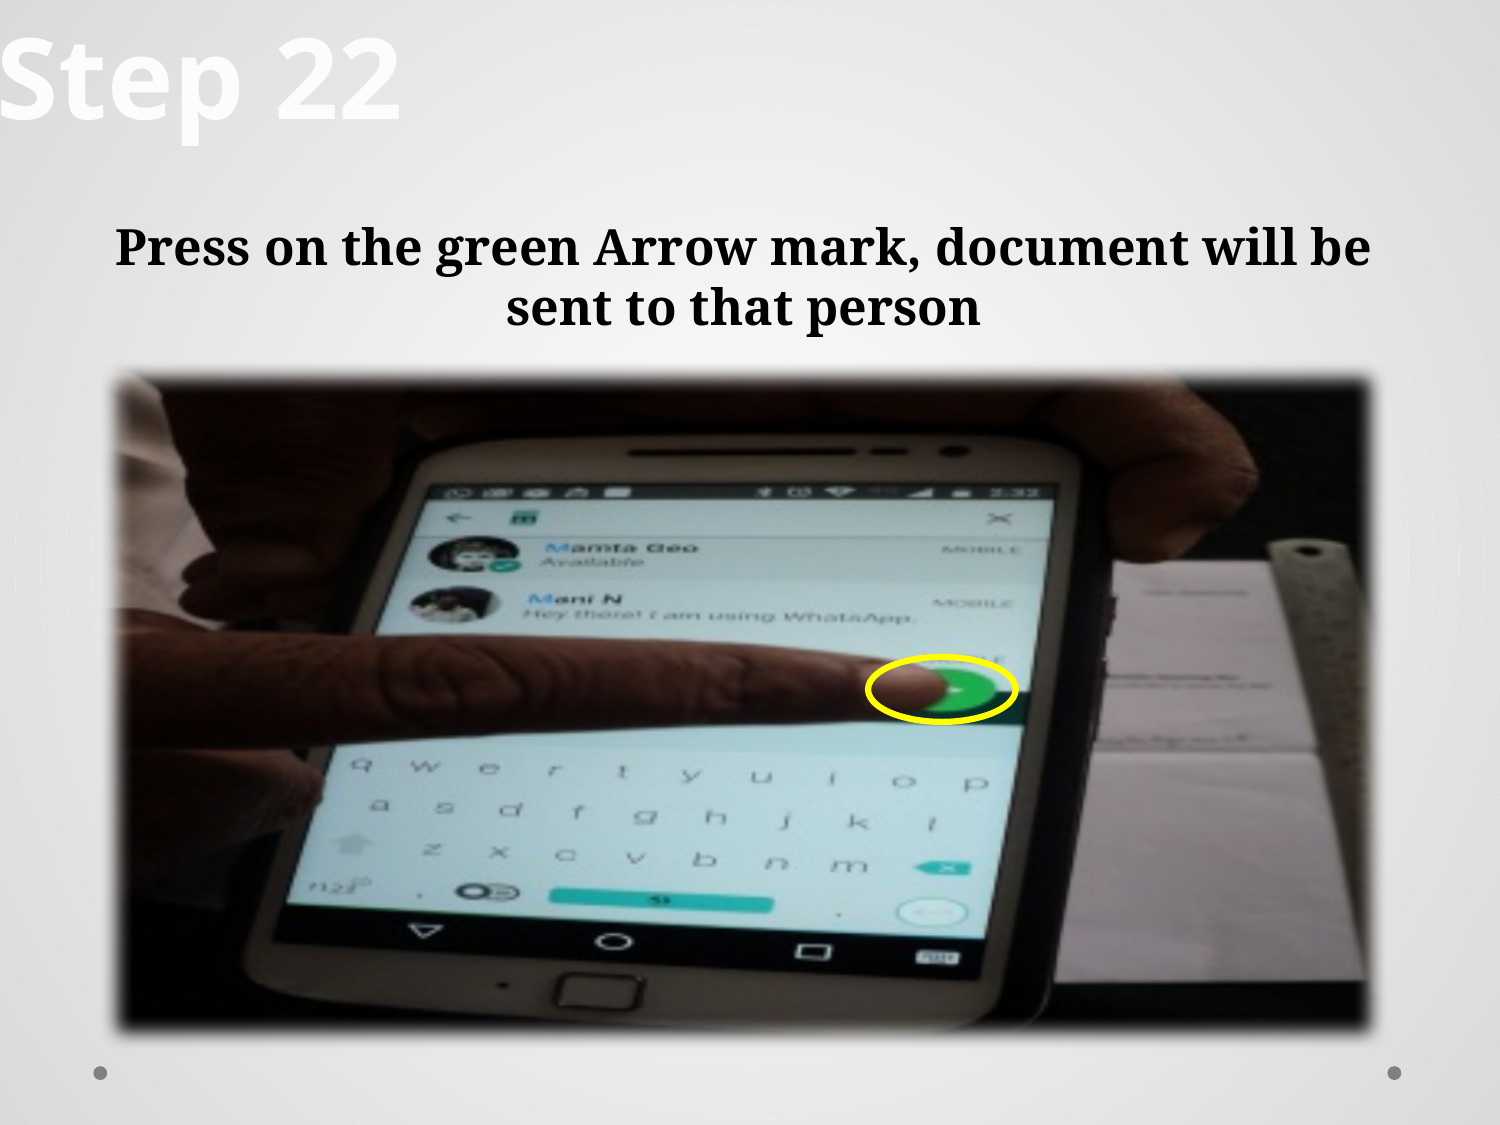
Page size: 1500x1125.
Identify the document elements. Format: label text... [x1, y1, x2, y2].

text_box Press on the green Arrow mark, document will be sent to that person [100, 208, 1388, 343]
picture [100, 361, 1389, 1050]
text_box Step 22 [0, 0, 418, 150]
